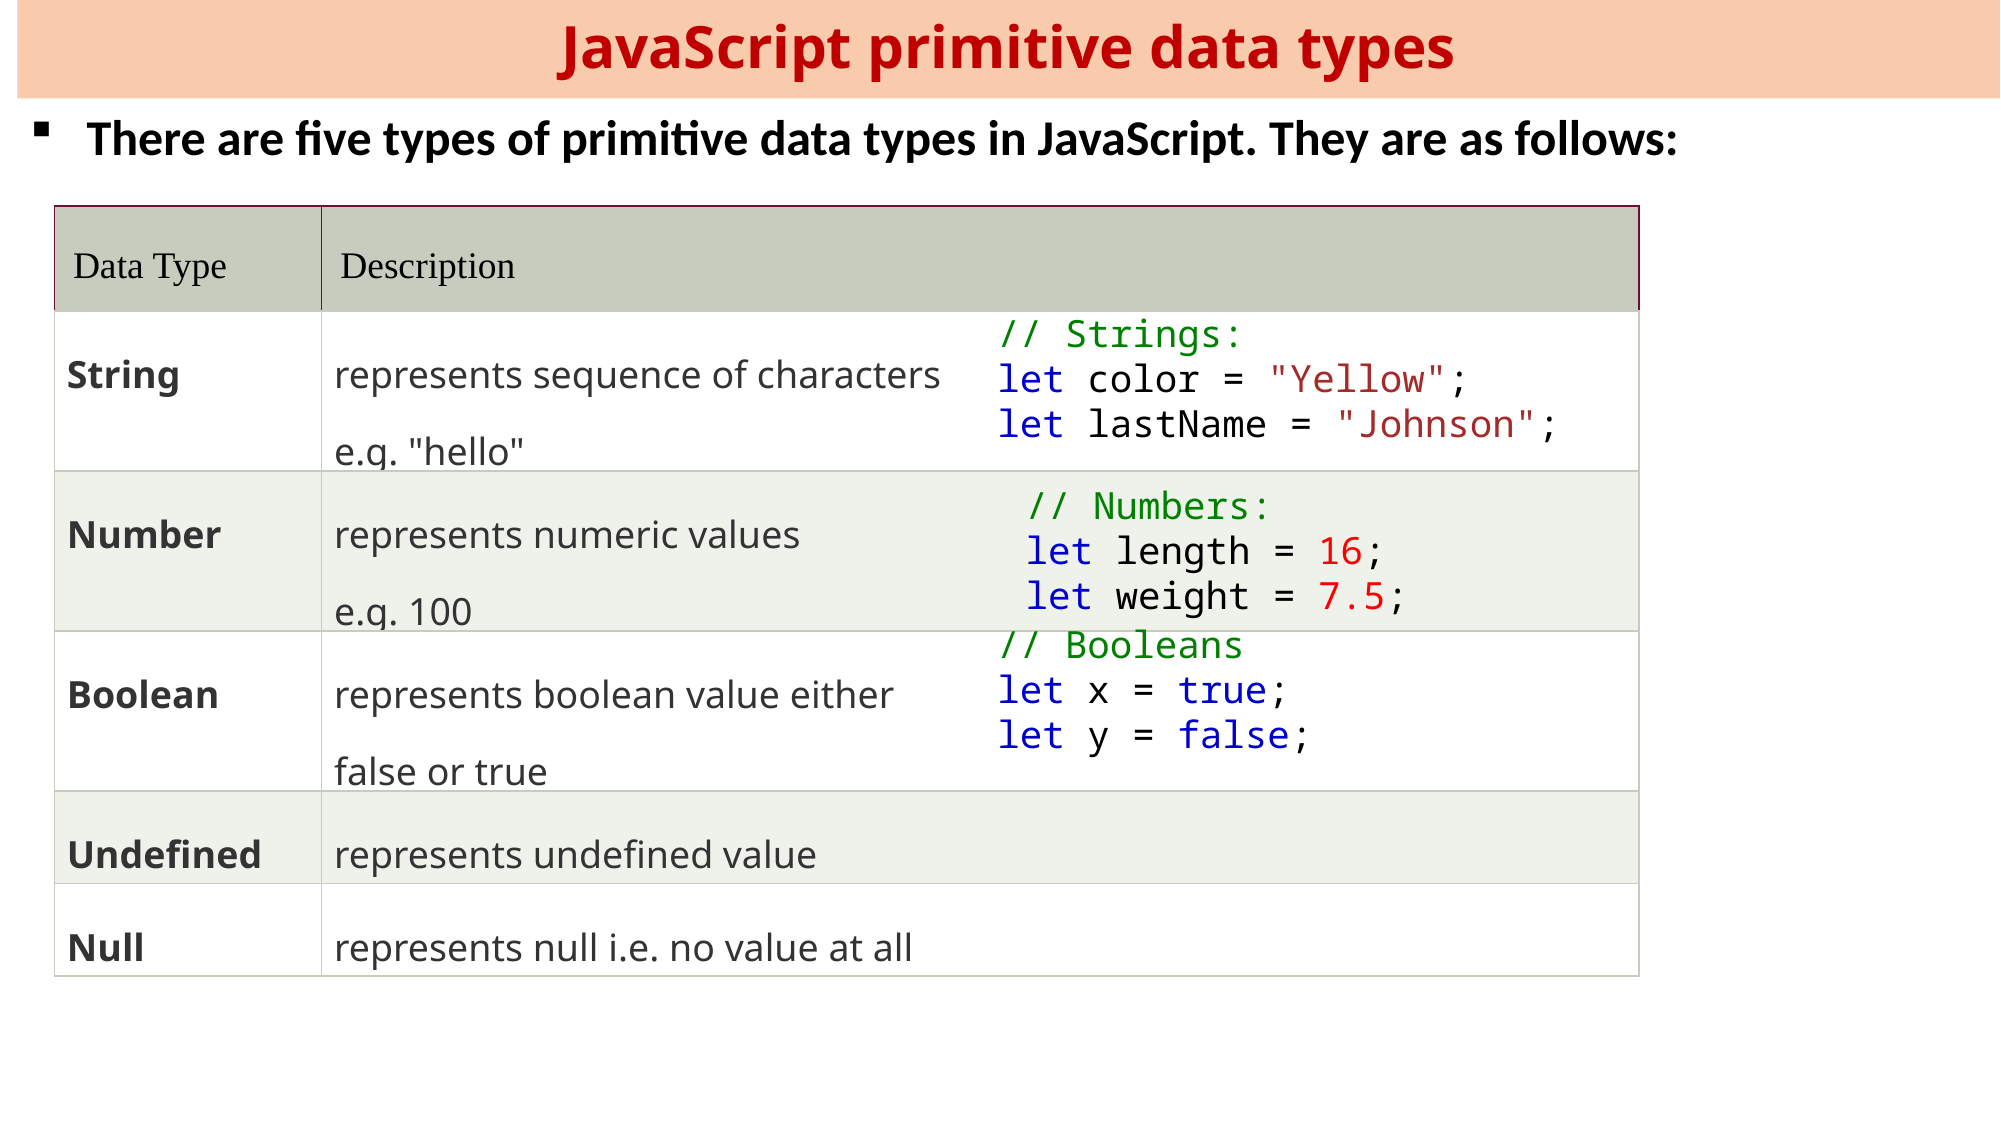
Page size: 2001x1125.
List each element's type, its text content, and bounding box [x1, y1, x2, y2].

table_cell Boolean [55, 632, 321, 790]
text_box // Numbers: let length = 16; let weight = 7.5; [1010, 474, 1474, 614]
table_cell String [55, 312, 321, 470]
text_box There are five types of primitive data types in JavaScript. They are as follows: [17, 99, 2000, 173]
text_box // Strings: let color = "Yellow"; let lastName = "Johnson"; [982, 302, 1653, 453]
title JavaScript primitive data types [17, 0, 2000, 99]
table_cell Undefined [55, 792, 321, 883]
table_cell represents numeric values e.g. 100 [322, 472, 1638, 630]
table_cell represents null i.e. no value at all [322, 884, 1638, 975]
text_box // Booleans let x = true; let y = false; [982, 614, 1635, 764]
table_header Description [322, 207, 1638, 310]
table_cell Null [55, 884, 321, 975]
table_cell Number [55, 472, 321, 630]
table_header Data Type [55, 207, 321, 310]
table_cell represents sequence of characters e.g. "hello" [322, 312, 1638, 470]
table_cell represents boolean value either false or true [322, 632, 1638, 790]
table_cell represents undefined value [322, 792, 1638, 883]
